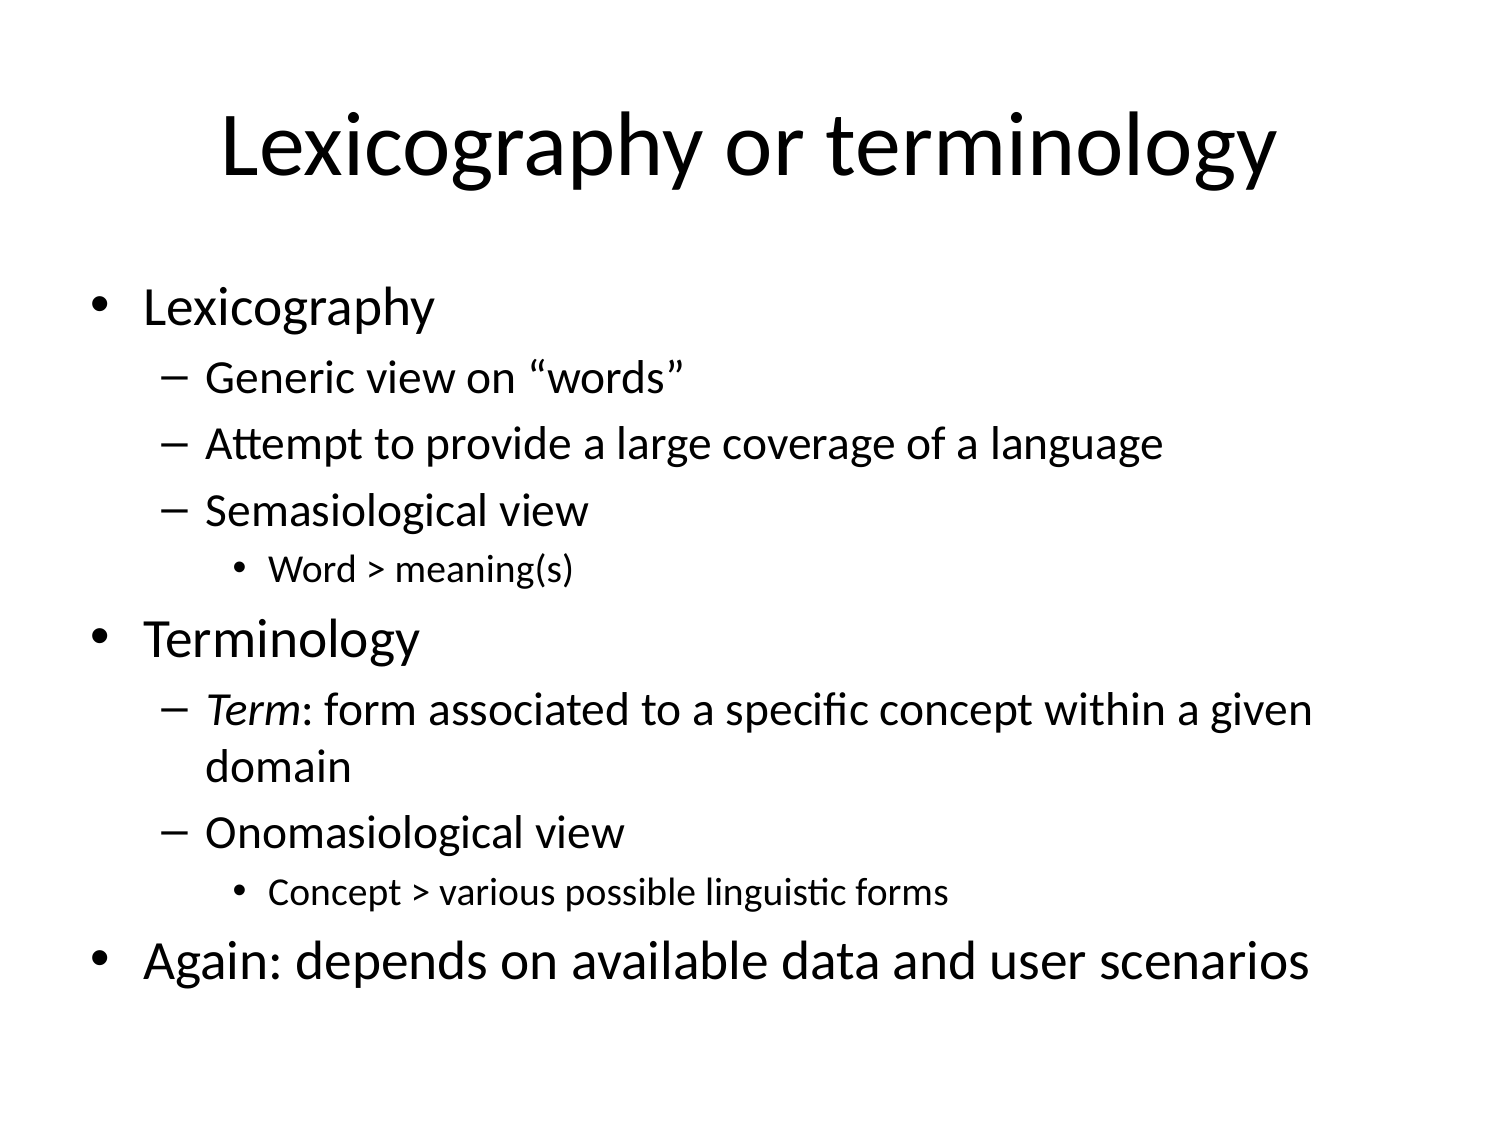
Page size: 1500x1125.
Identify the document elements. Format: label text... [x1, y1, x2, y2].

title Lexicography or terminology [75, 45, 1425, 233]
list Lexicography Generic view on “words” Attempt to provide a large coverage of a language Semasiological view Word > meaning(s) Terminology Term: form associated to a specific concept within a given domain Onomasiological view Concept > various possible linguistic forms Again: depends on available data and user scenarios [75, 262, 1425, 1005]
